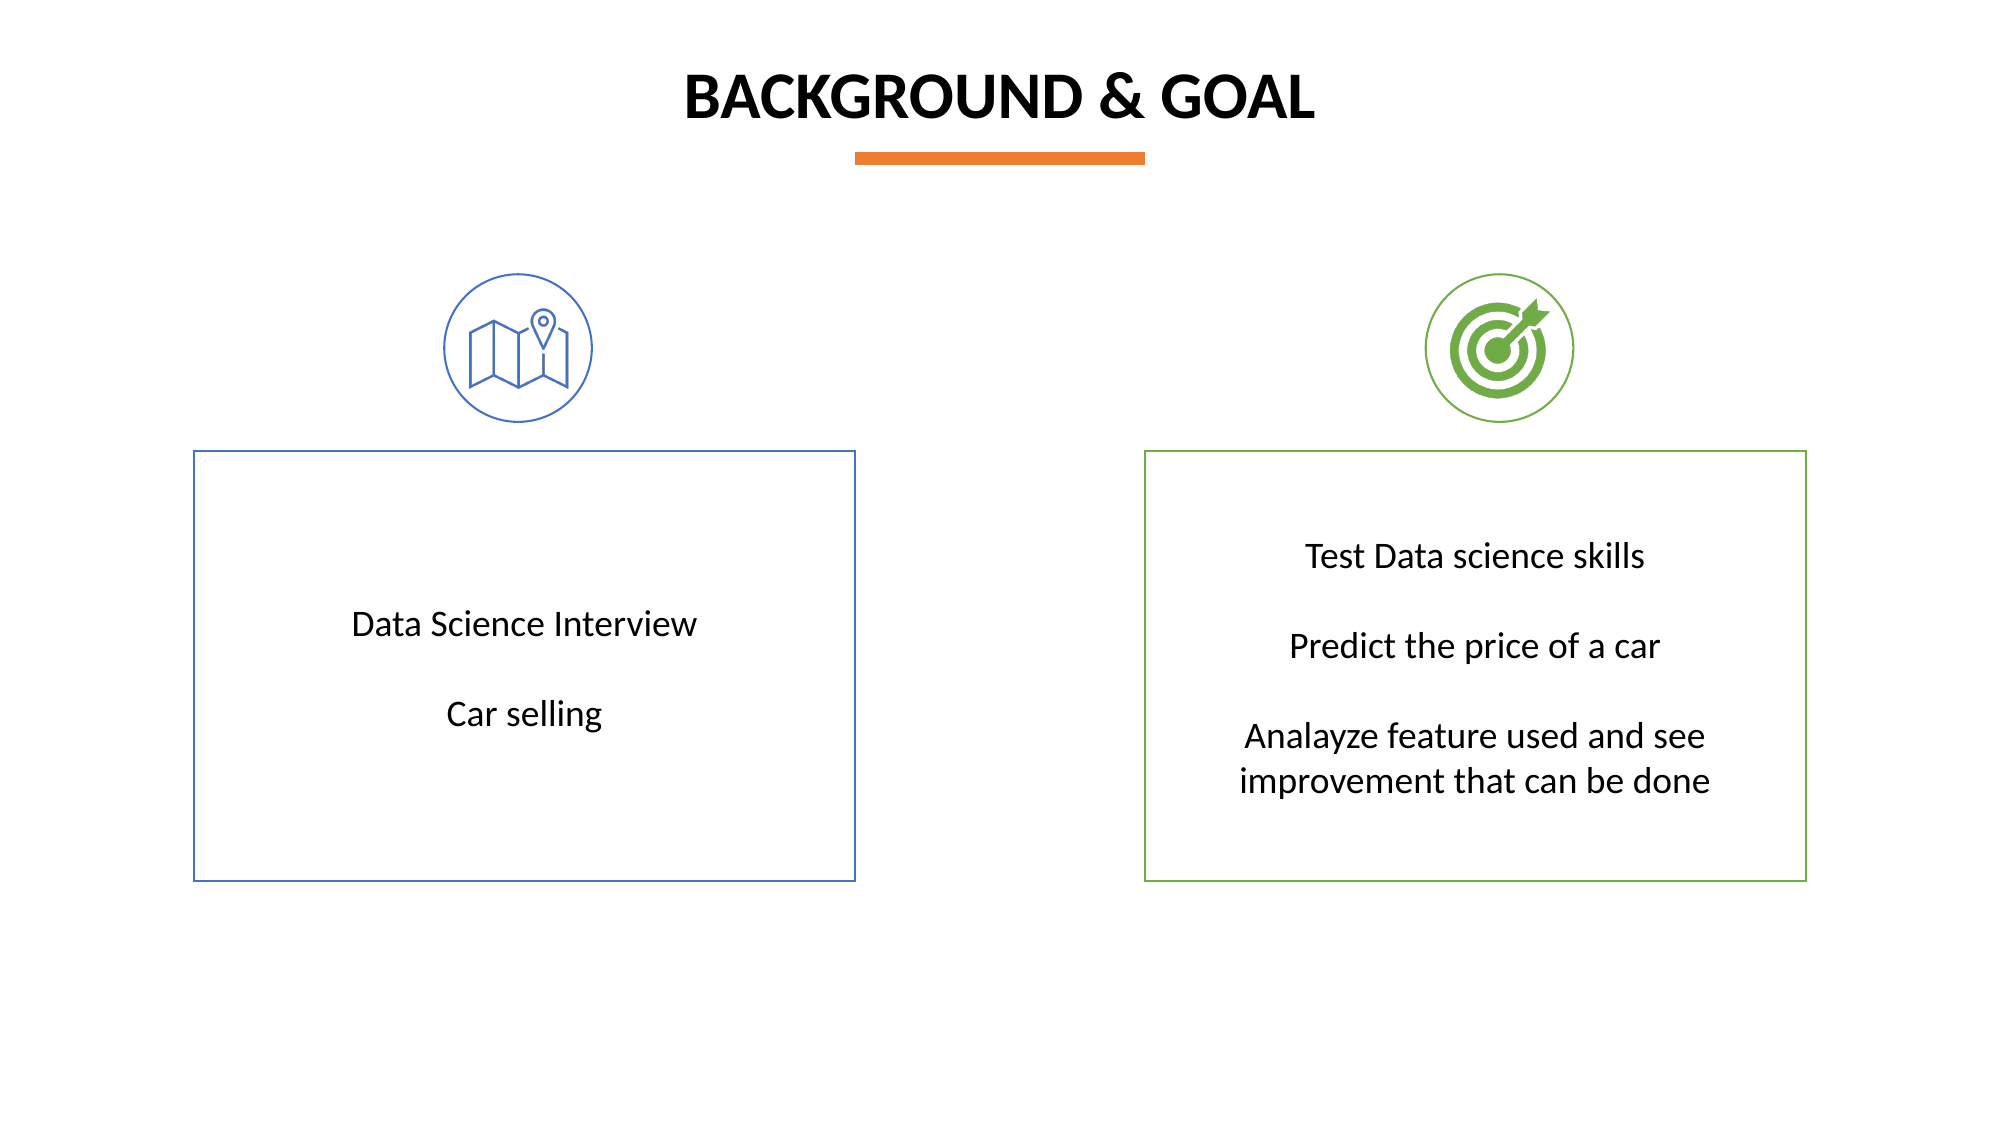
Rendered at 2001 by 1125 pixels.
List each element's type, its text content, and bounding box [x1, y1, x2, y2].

text_box [473, 408, 563, 423]
text_box [1424, 302, 1440, 394]
picture [1440, 288, 1559, 408]
text_box [443, 303, 458, 393]
text_box Test Data science skills Predict the price of a car Analayze feature used and see improvement that can be done [1144, 450, 1807, 882]
picture [458, 288, 578, 408]
text_box [1559, 302, 1575, 394]
text_box [473, 273, 563, 288]
text_box [1454, 273, 1545, 288]
text_box [1454, 408, 1545, 423]
text_box [578, 303, 593, 393]
text_box Background & Goal [77, 44, 1923, 139]
text_box Data Science Interview Car selling [193, 450, 856, 882]
